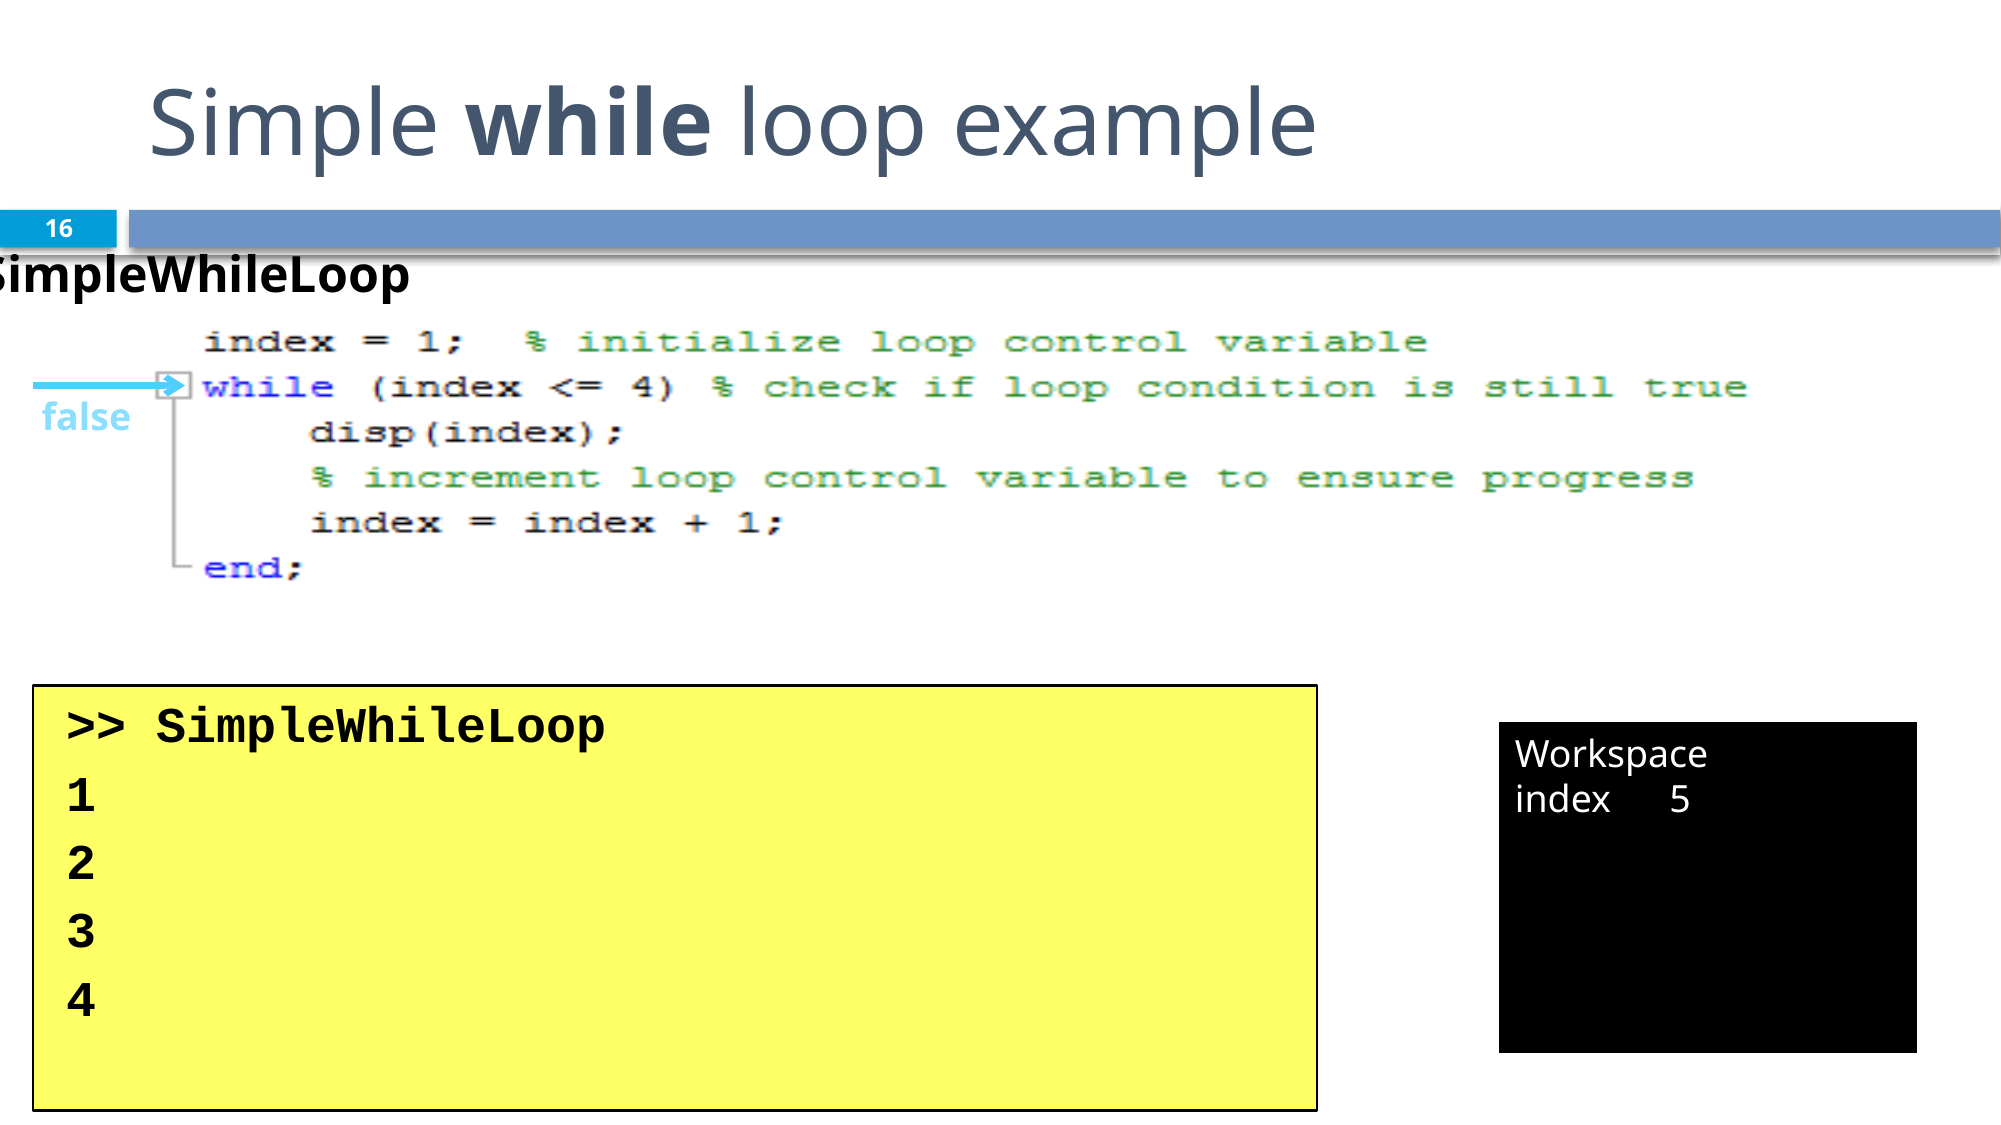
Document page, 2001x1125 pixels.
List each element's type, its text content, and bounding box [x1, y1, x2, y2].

text_box SimpleWhileLoop [0, 235, 426, 311]
picture [149, 322, 1877, 611]
text_box false [26, 385, 142, 446]
text_box 16 [2, 205, 116, 254]
text_box Workspace index 5 [1499, 722, 1917, 1053]
text_box >> SimpleWhileLoop 1 2 3 4 [33, 685, 1317, 1111]
title Simple while loop example [133, 37, 1918, 200]
